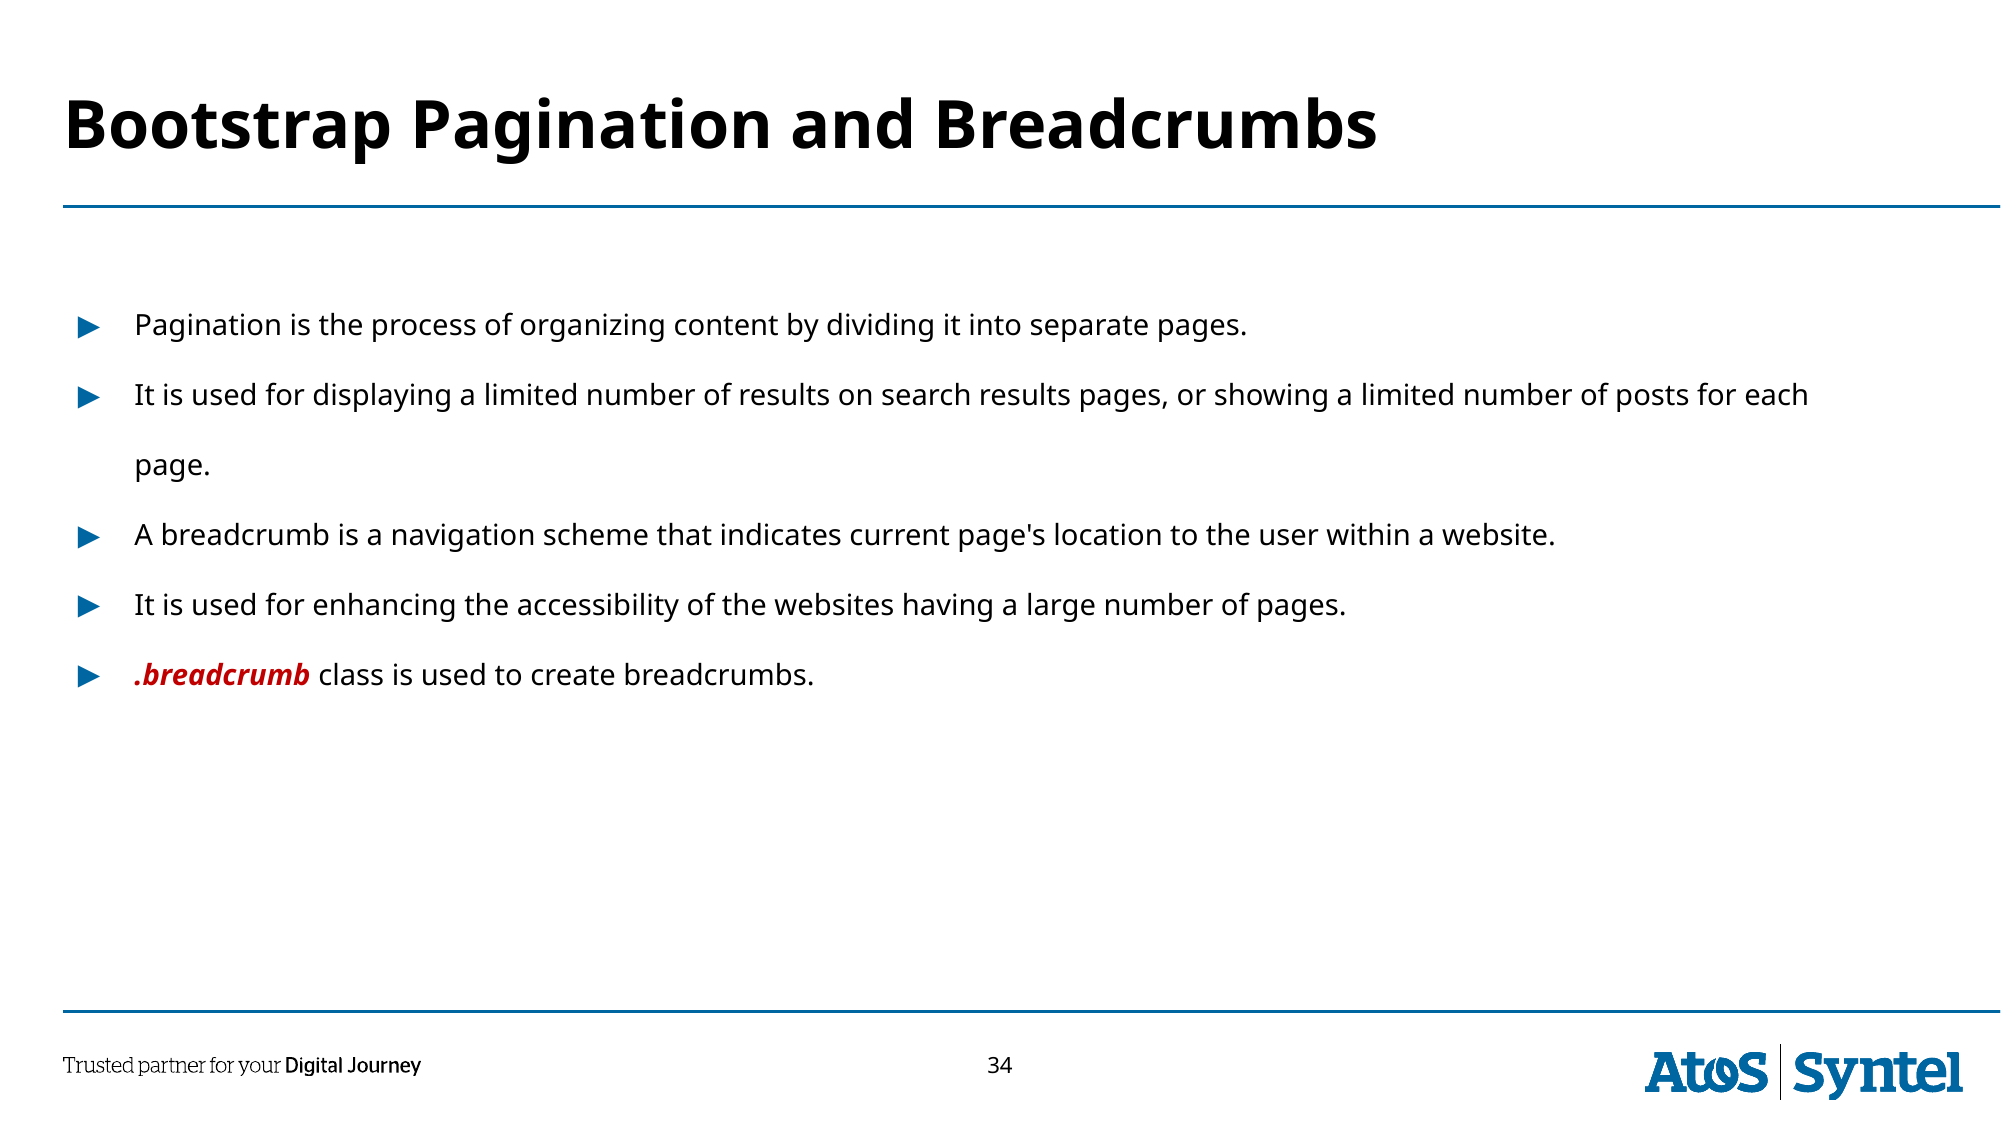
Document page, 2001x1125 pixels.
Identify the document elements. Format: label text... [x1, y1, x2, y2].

text_box Pagination is the process of organizing content by dividing it into separate pages. It is used for displaying a limited number of results on search results pages, or showing a limited number of posts for each page. A breadcrumb is a navigation scheme that indicates current page's location to the user within a website. It is used for enhancing the accessibility of the websites having a large number of pages. .breadcrumb class is used to create breadcrumbs. [63, 264, 1836, 699]
title Bootstrap Pagination and Breadcrumbs [63, 74, 1961, 177]
